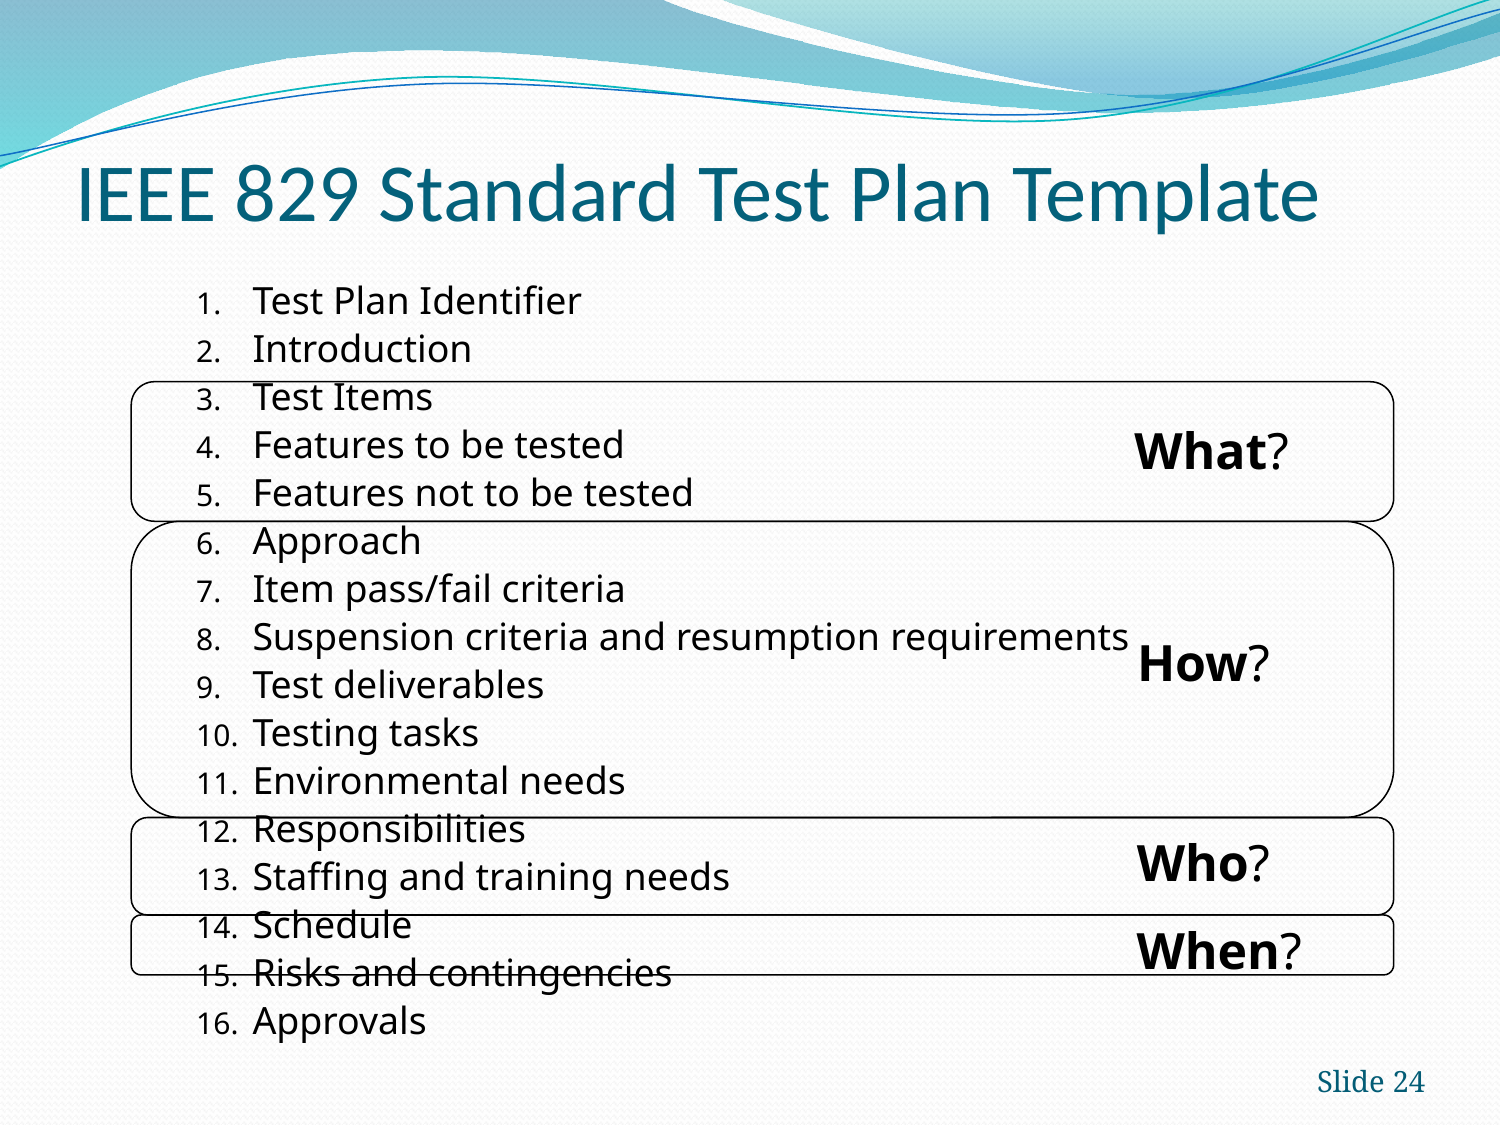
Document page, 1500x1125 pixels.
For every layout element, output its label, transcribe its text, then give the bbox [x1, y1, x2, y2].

text_box [131, 914, 1121, 975]
text_box [131, 521, 1394, 817]
slide_number Slide 24 [1299, 1042, 1425, 1103]
text_box What? [1119, 411, 1305, 487]
text_box When? [1121, 911, 1317, 987]
text_box [131, 381, 1394, 522]
text_box Test Plan Identifier Introduction Test Items Features to be tested Features not to be tested Approach Item pass/fail criteria Suspension criteria and resumption requirements Test deliverables Testing tasks Environmental needs Responsibilities Staffing and training needs Schedule Risks and contingencies Approvals [106, 274, 1382, 950]
text_box Who? [1122, 824, 1286, 899]
text_box [1317, 914, 1394, 975]
text_box [131, 817, 1394, 914]
text_box How? [1122, 624, 1285, 699]
title IEEE 829 Standard Test Plan Template [75, 50, 1425, 238]
